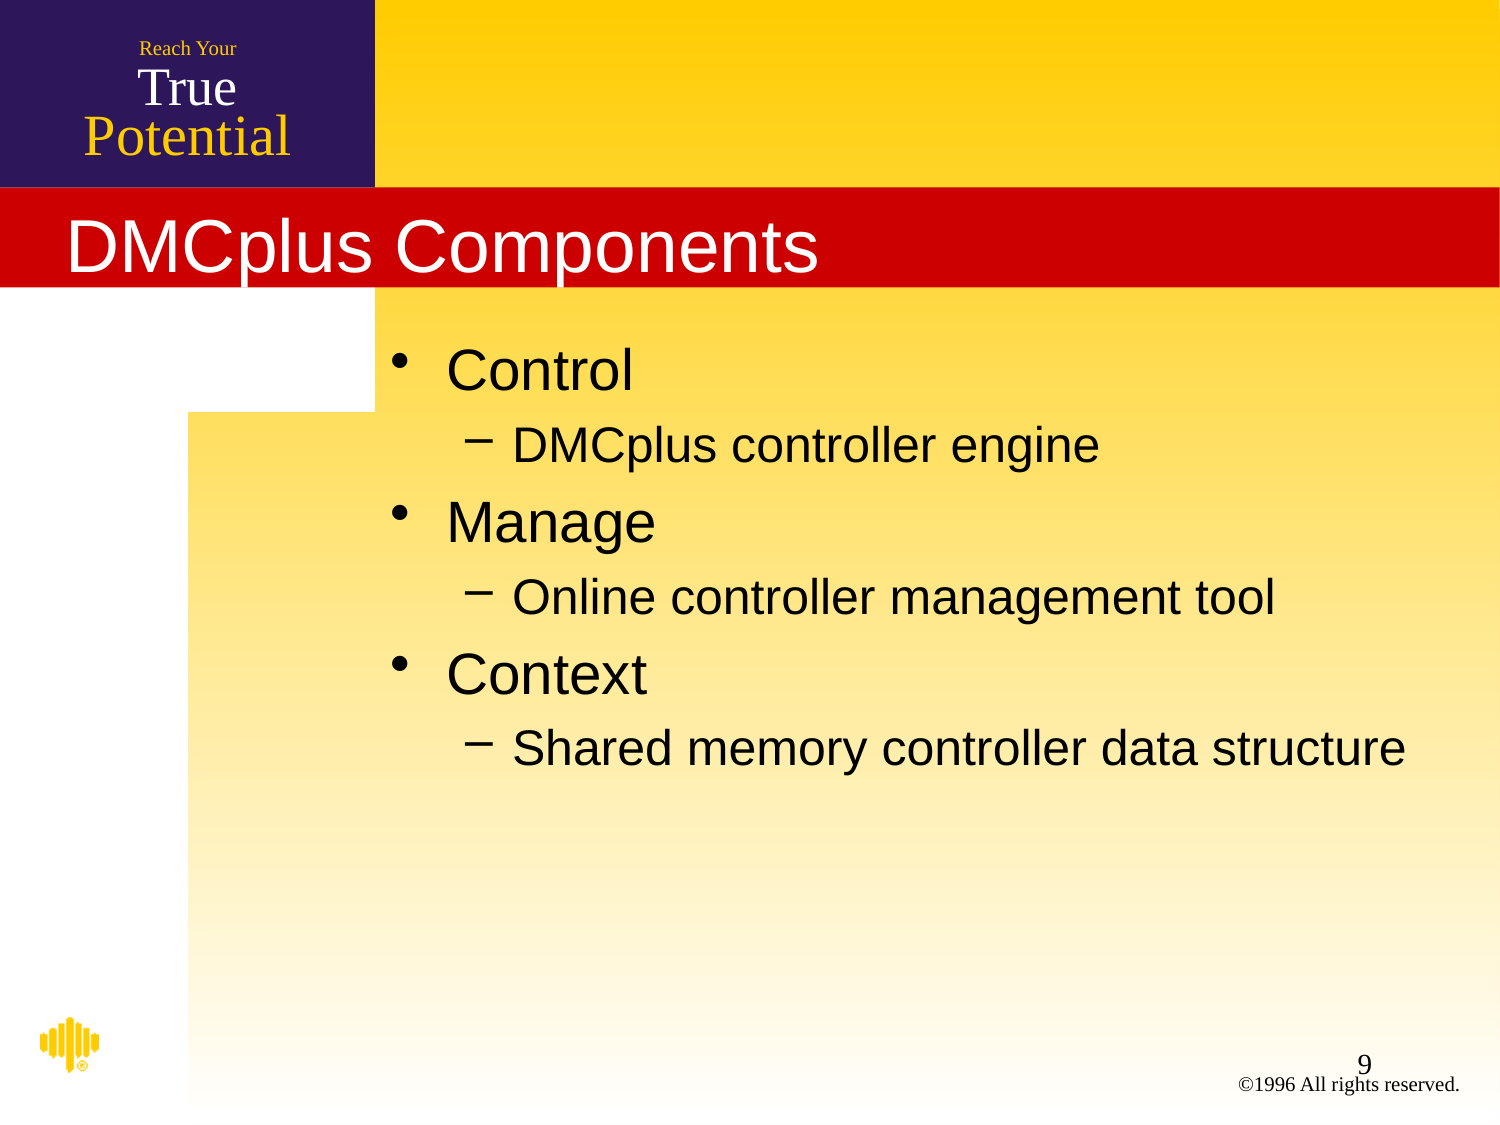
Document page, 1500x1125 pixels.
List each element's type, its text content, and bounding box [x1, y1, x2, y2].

title DMCplus Components [49, 208, 1500, 276]
slide_number 9 [1074, 1024, 1388, 1101]
list Control DMCplus controller engine Manage Online controller management tool Context Shared memory controller data structure [374, 324, 1500, 1001]
